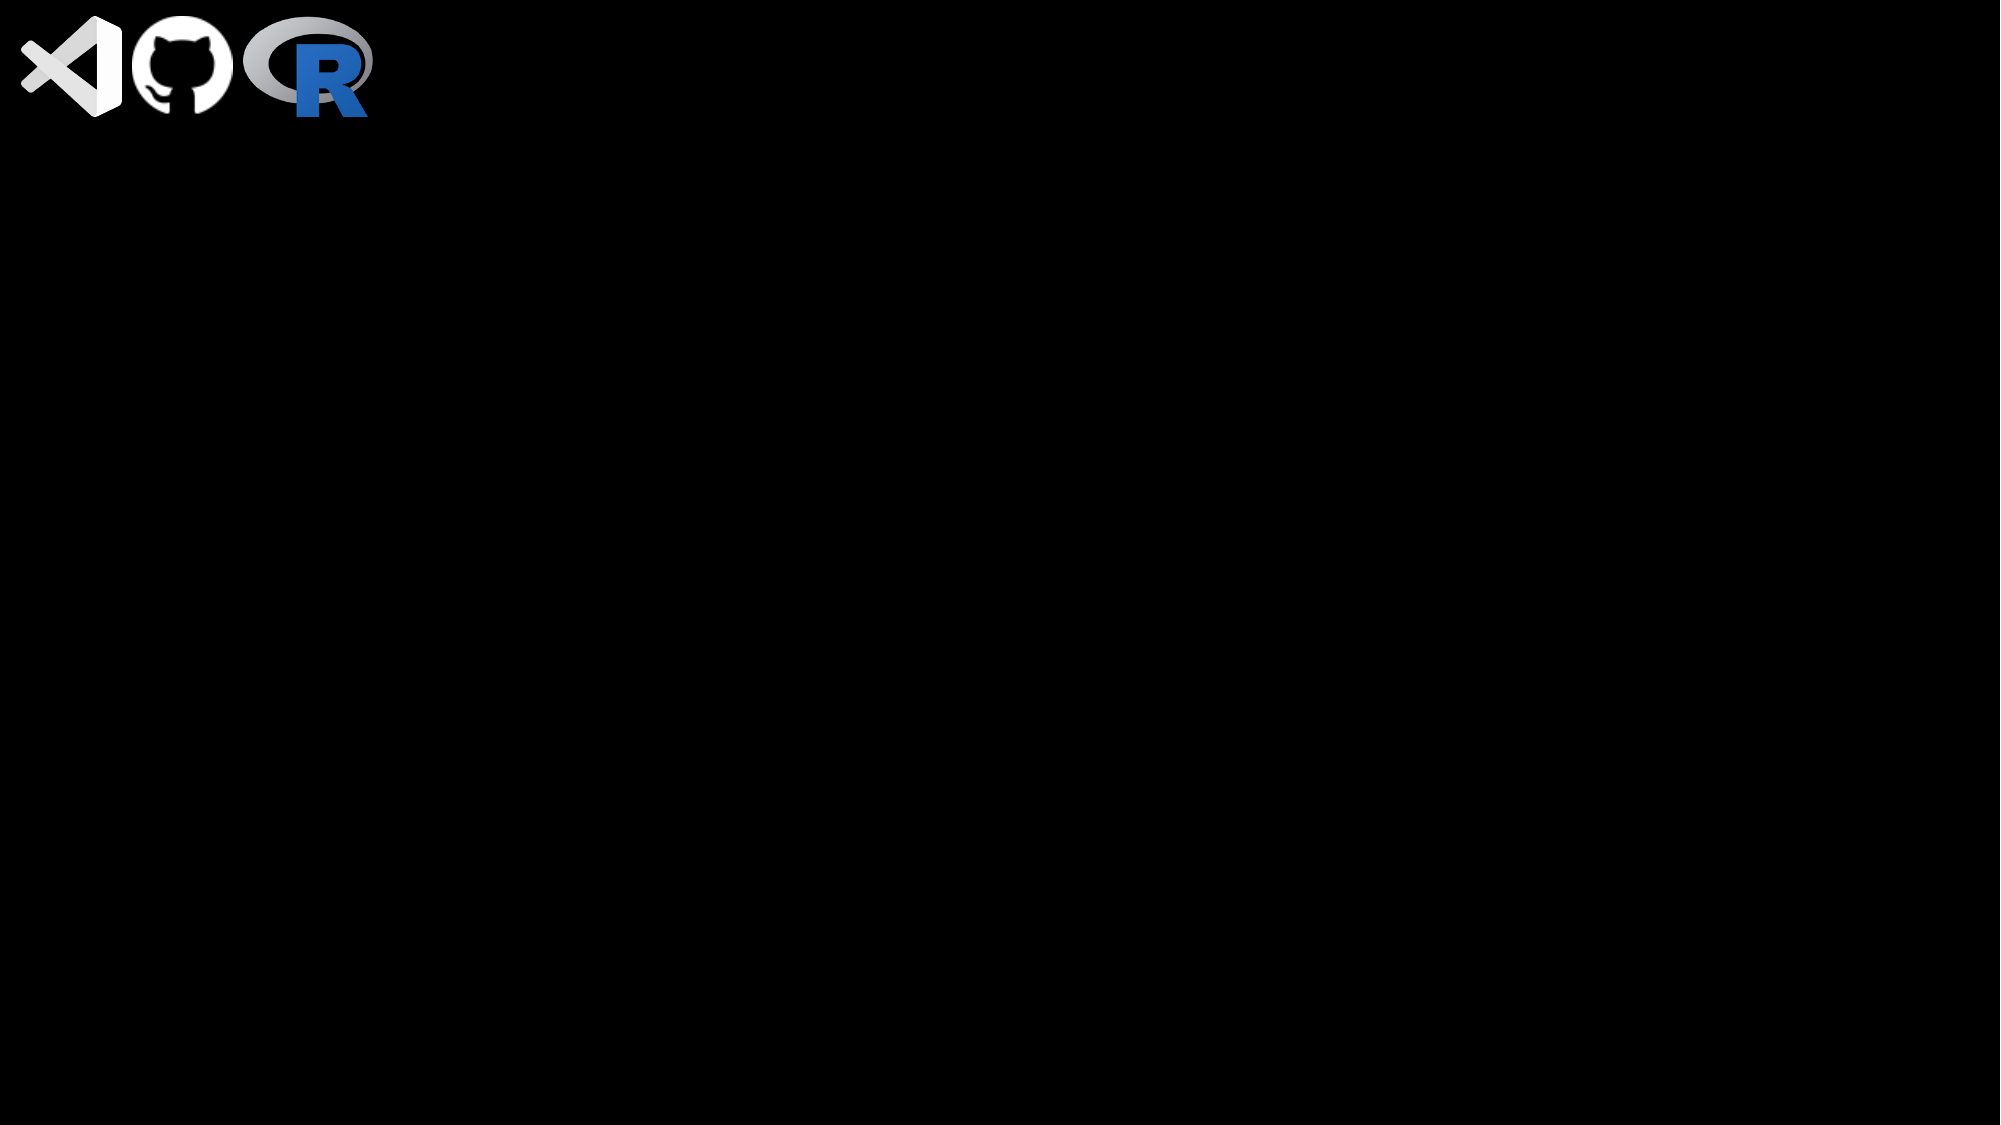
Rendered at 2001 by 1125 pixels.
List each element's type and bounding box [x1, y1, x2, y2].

picture [243, 16, 373, 117]
picture [132, 16, 233, 117]
picture [21, 16, 122, 117]
